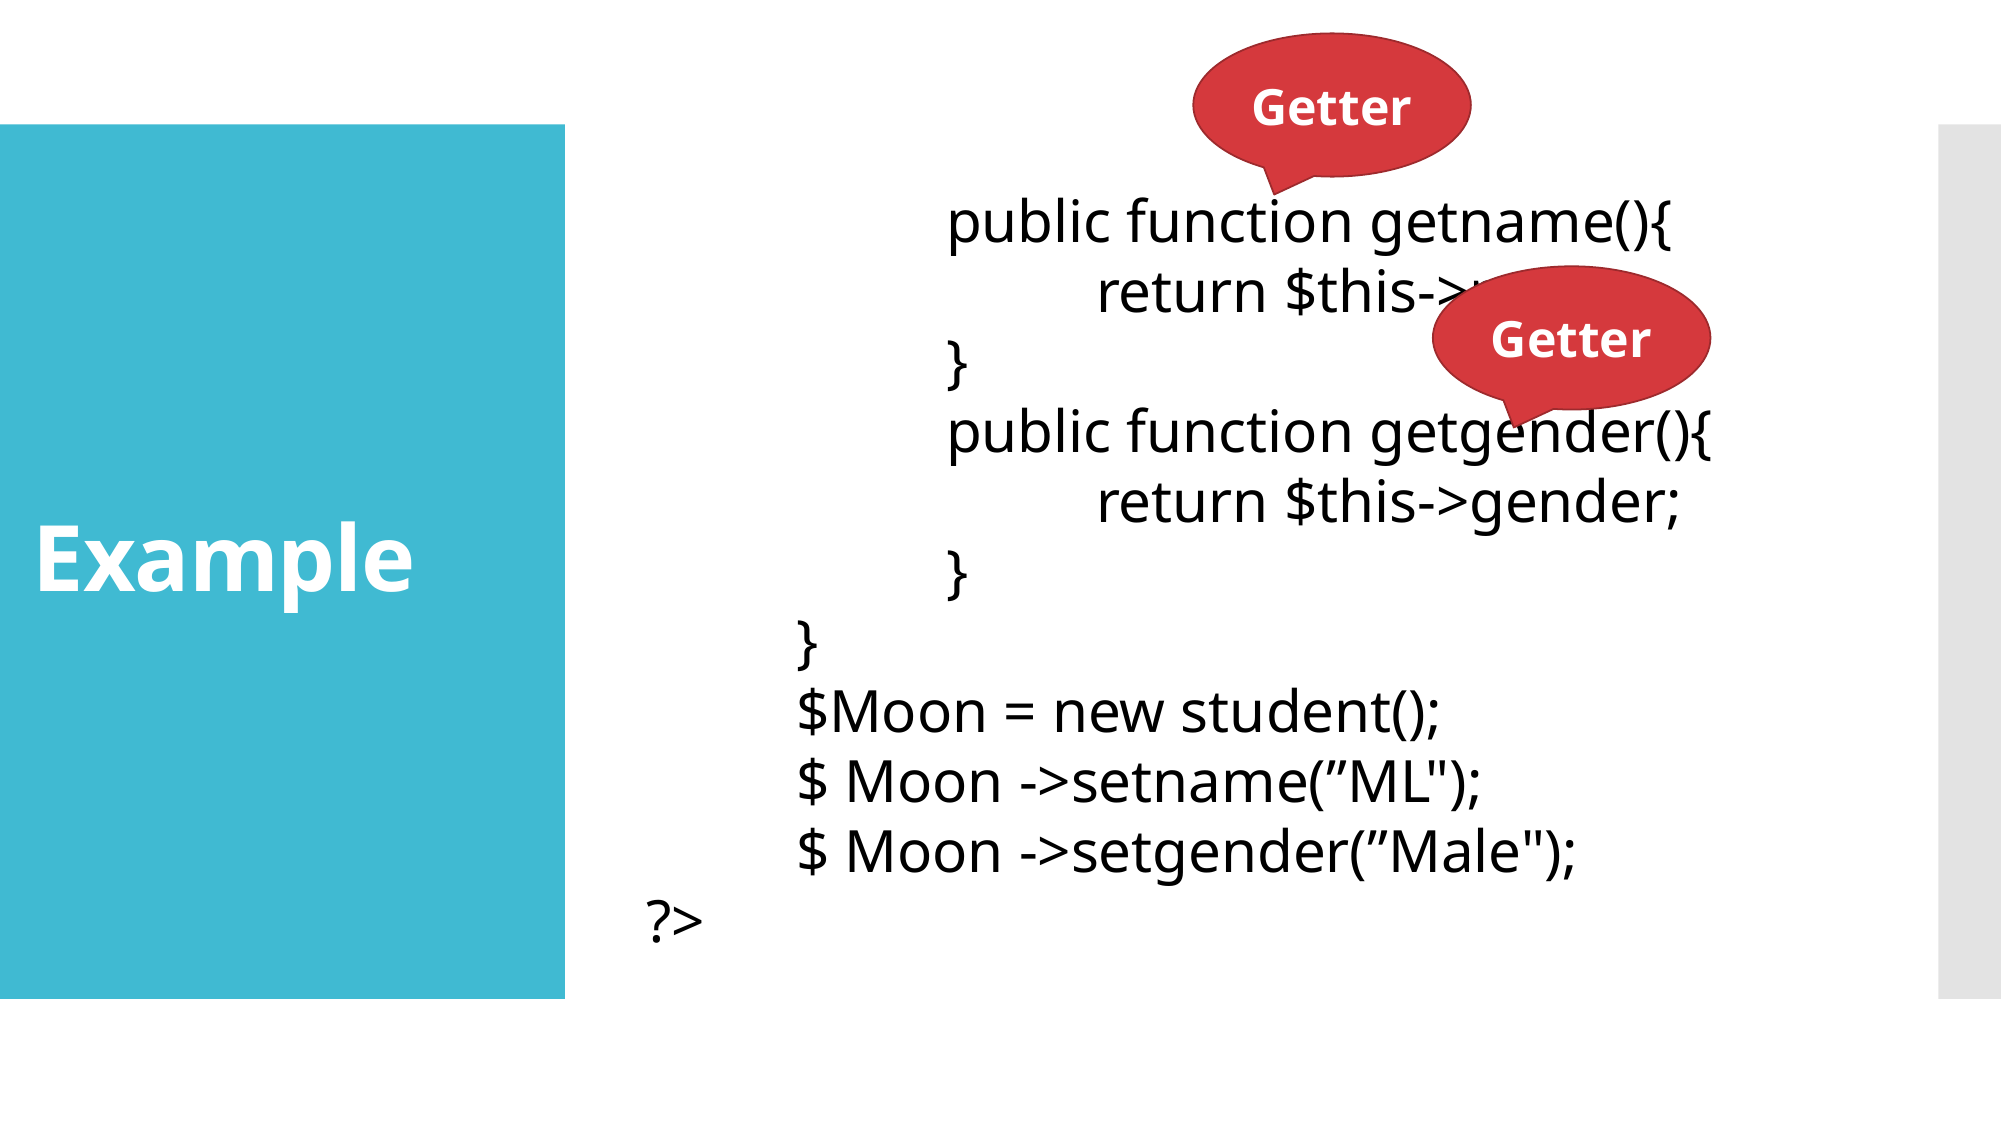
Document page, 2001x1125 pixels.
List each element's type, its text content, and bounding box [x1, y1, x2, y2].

text_box Getter [1192, 32, 1472, 196]
text_box public function getname(){ return $this->name; } public function getgender(){ return $this->gender; } } $Moon = new student(); $ Moon ->setname(”ML"); $ Moon ->setgender(”Male"); ?> [631, 176, 1968, 962]
title Example [17, 184, 576, 940]
text_box Getter [1431, 265, 1712, 429]
